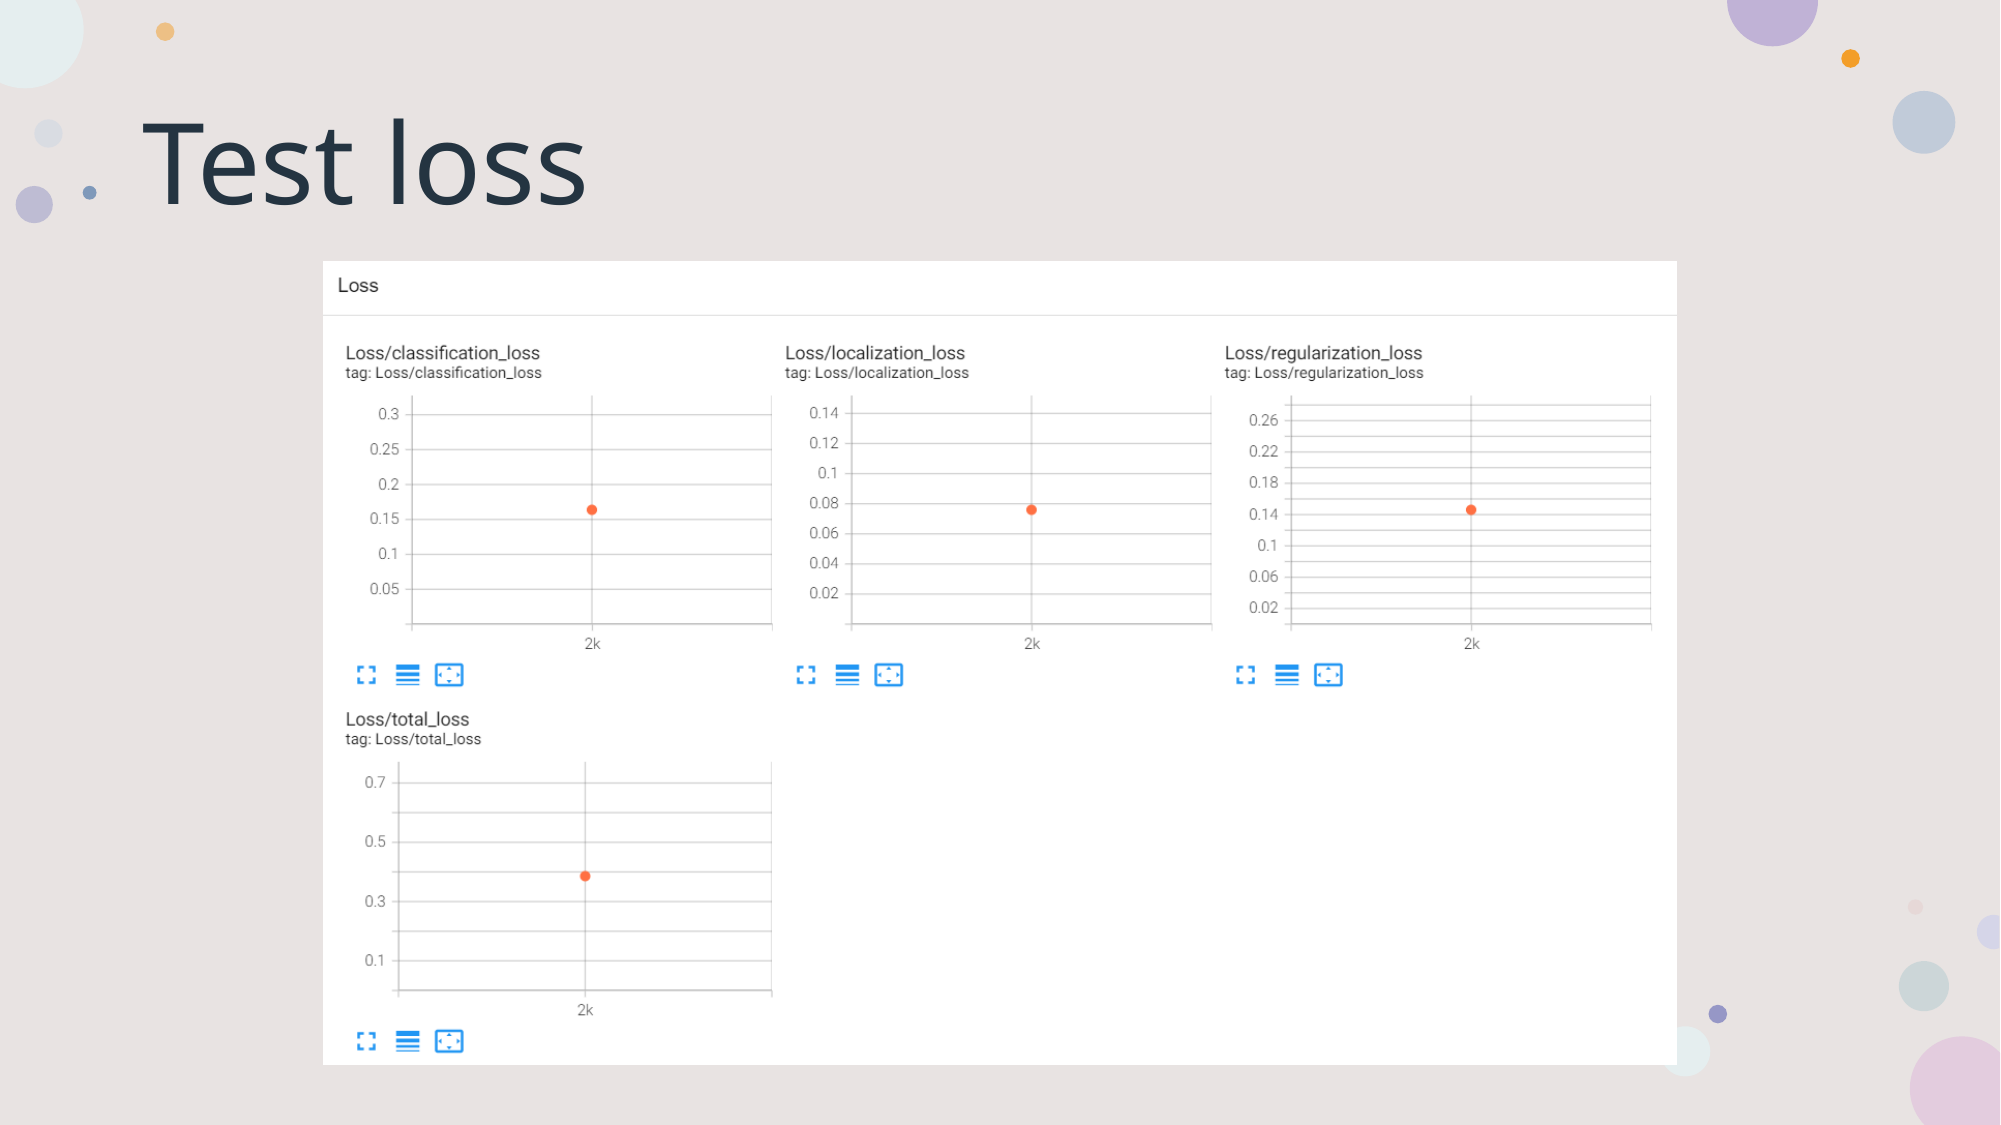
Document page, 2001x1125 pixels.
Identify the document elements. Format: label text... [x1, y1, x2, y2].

picture [323, 261, 1677, 1066]
title Test loss [127, 59, 1877, 278]
